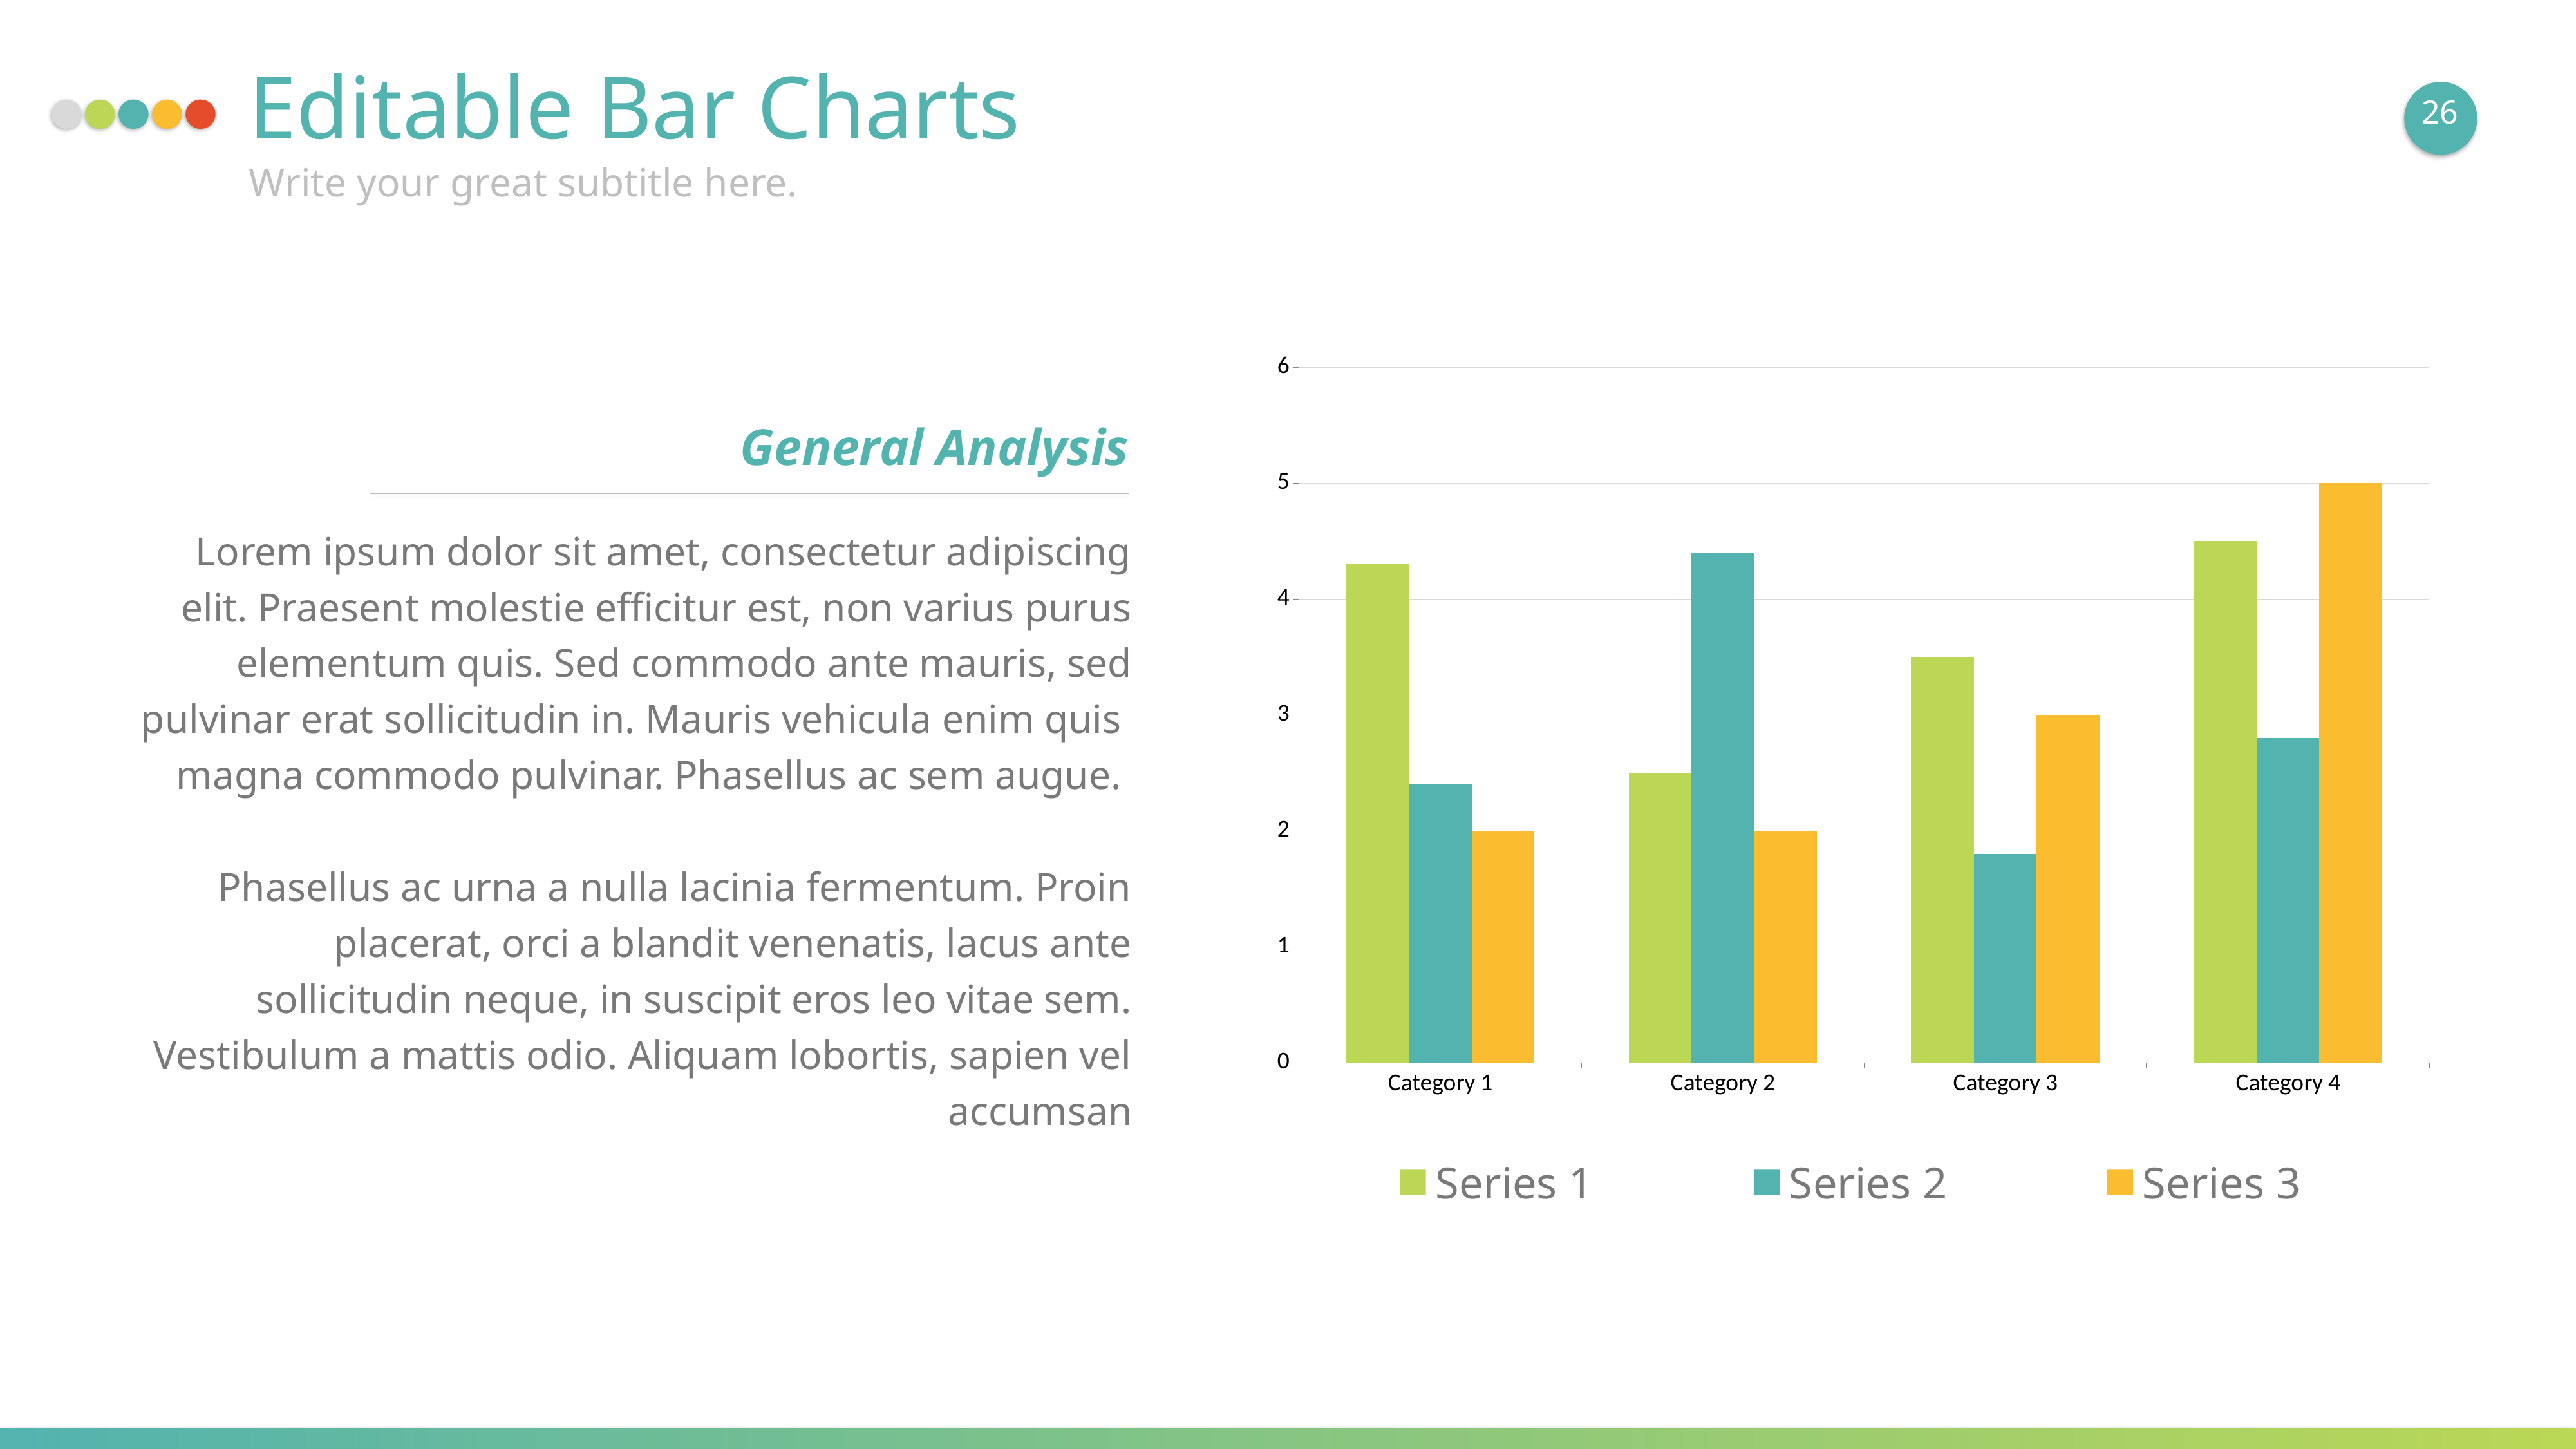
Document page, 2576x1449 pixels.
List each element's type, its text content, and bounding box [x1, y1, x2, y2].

list Write your great subtitle here. [223, 144, 2275, 227]
list Editable Bar Charts [223, 39, 2275, 144]
text_box General Analysis [109, 391, 1155, 489]
slide_number 26 [2383, 75, 2497, 153]
chart [1254, 346, 2447, 1256]
text_box Lorem ipsum dolor sit amet, consectetur adipiscing elit. Praesent molestie efficitur est, non varius purus elementum quis. Sed commodo ante mauris, sed pulvinar erat sollicitudin in. Mauris vehicula enim quis magna commodo pulvinar. Phasellus ac sem augue. Phasellus ac urna a nulla lacinia fermentum. Proin placerat, orci a blandit venenatis, lacus ante sollicitudin neque, in suscipit eros leo vitae sem. Vestibulum a mattis odio. Aliquam lobortis, sapien vel accumsan [104, 504, 1158, 1151]
